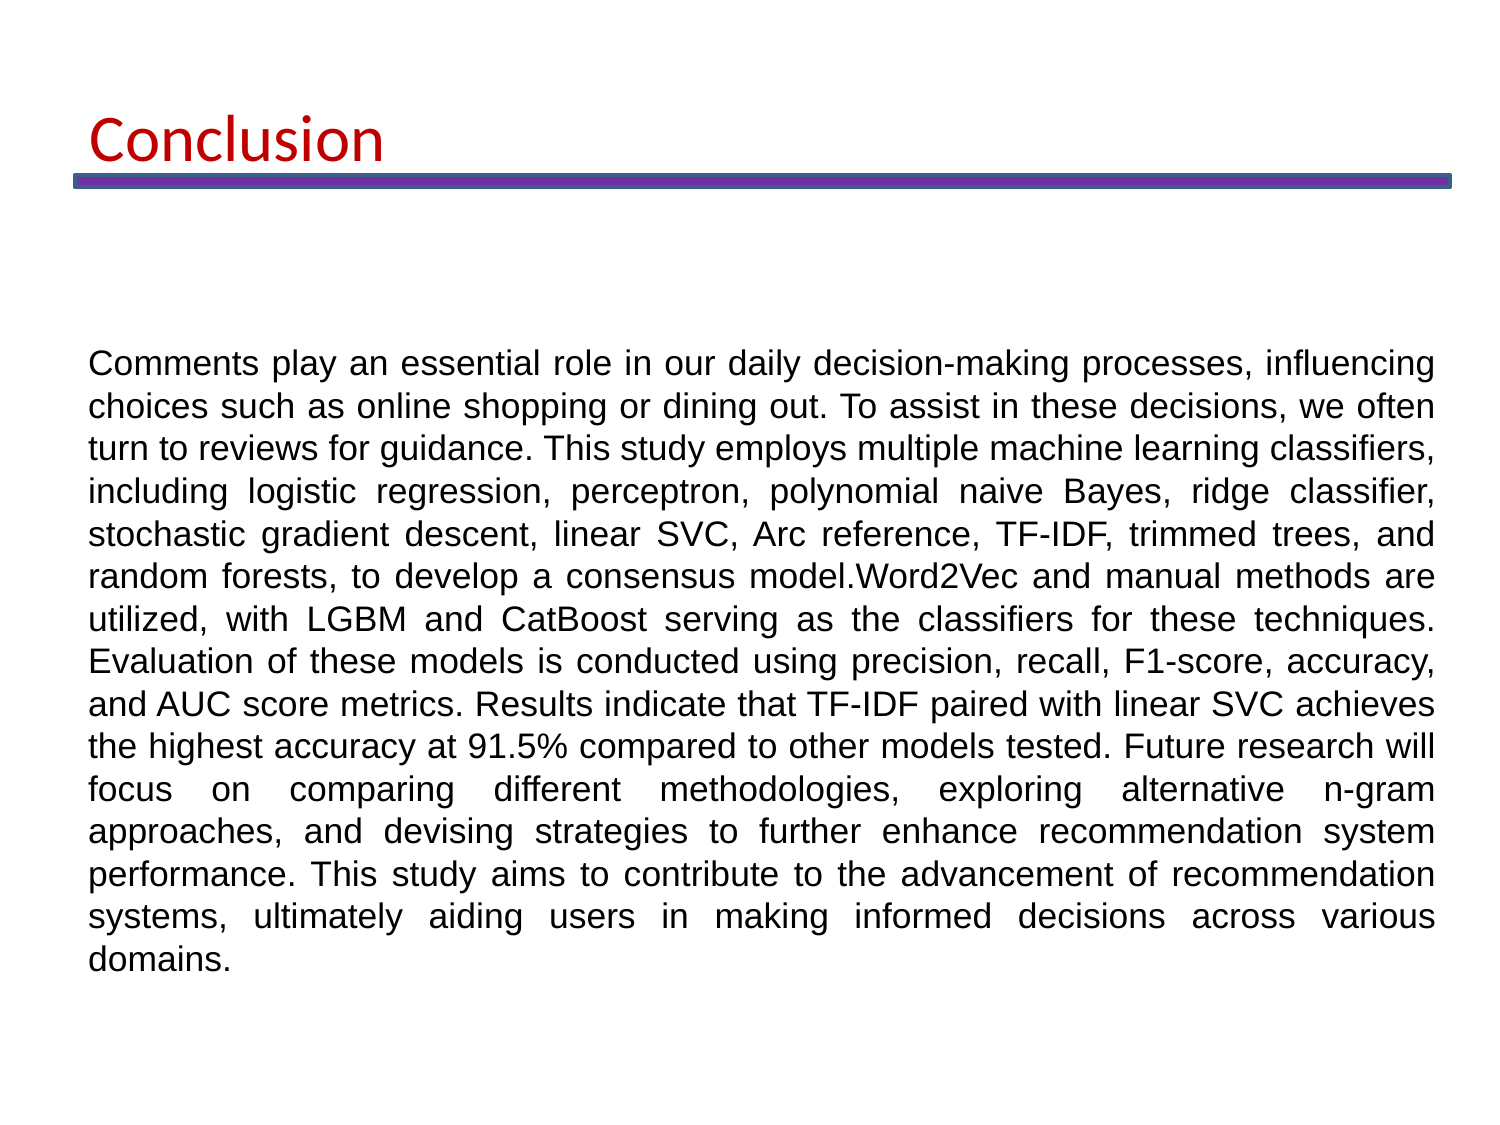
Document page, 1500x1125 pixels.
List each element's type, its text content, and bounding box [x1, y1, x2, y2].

text_box Conclusion [82, 87, 1443, 183]
text_box [75, 174, 1450, 188]
text_box Comments play an essential role in our daily decision-making processes, influencing choices such as online shopping or dining out. To assist in these decisions, we often turn to reviews for guidance. This study employs multiple machine learning classifiers, including logistic regression, perceptron, polynomial naive Bayes, ridge classifier, stochastic gradient descent, linear SVC, Arc reference, TF-IDF, trimmed trees, and random forests, to develop a consensus model.Word2Vec and manual methods are utilized, with LGBM and CatBoost serving as the classifiers for these techniques. Evaluation of these models is conducted using precision, recall, F1-score, accuracy, and AUC score metrics. Results indicate that TF-IDF paired with linear SVC achieves the highest accuracy at 91.5% compared to other models tested. Future research will focus on comparing different methodologies, exploring alternative n-gram approaches, and devising strategies to further enhance recommendation system performance. This study aims to contribute to the advancement of recommendation systems, ultimately aiding users in making informed decisions across various domains. [80, 333, 1445, 986]
